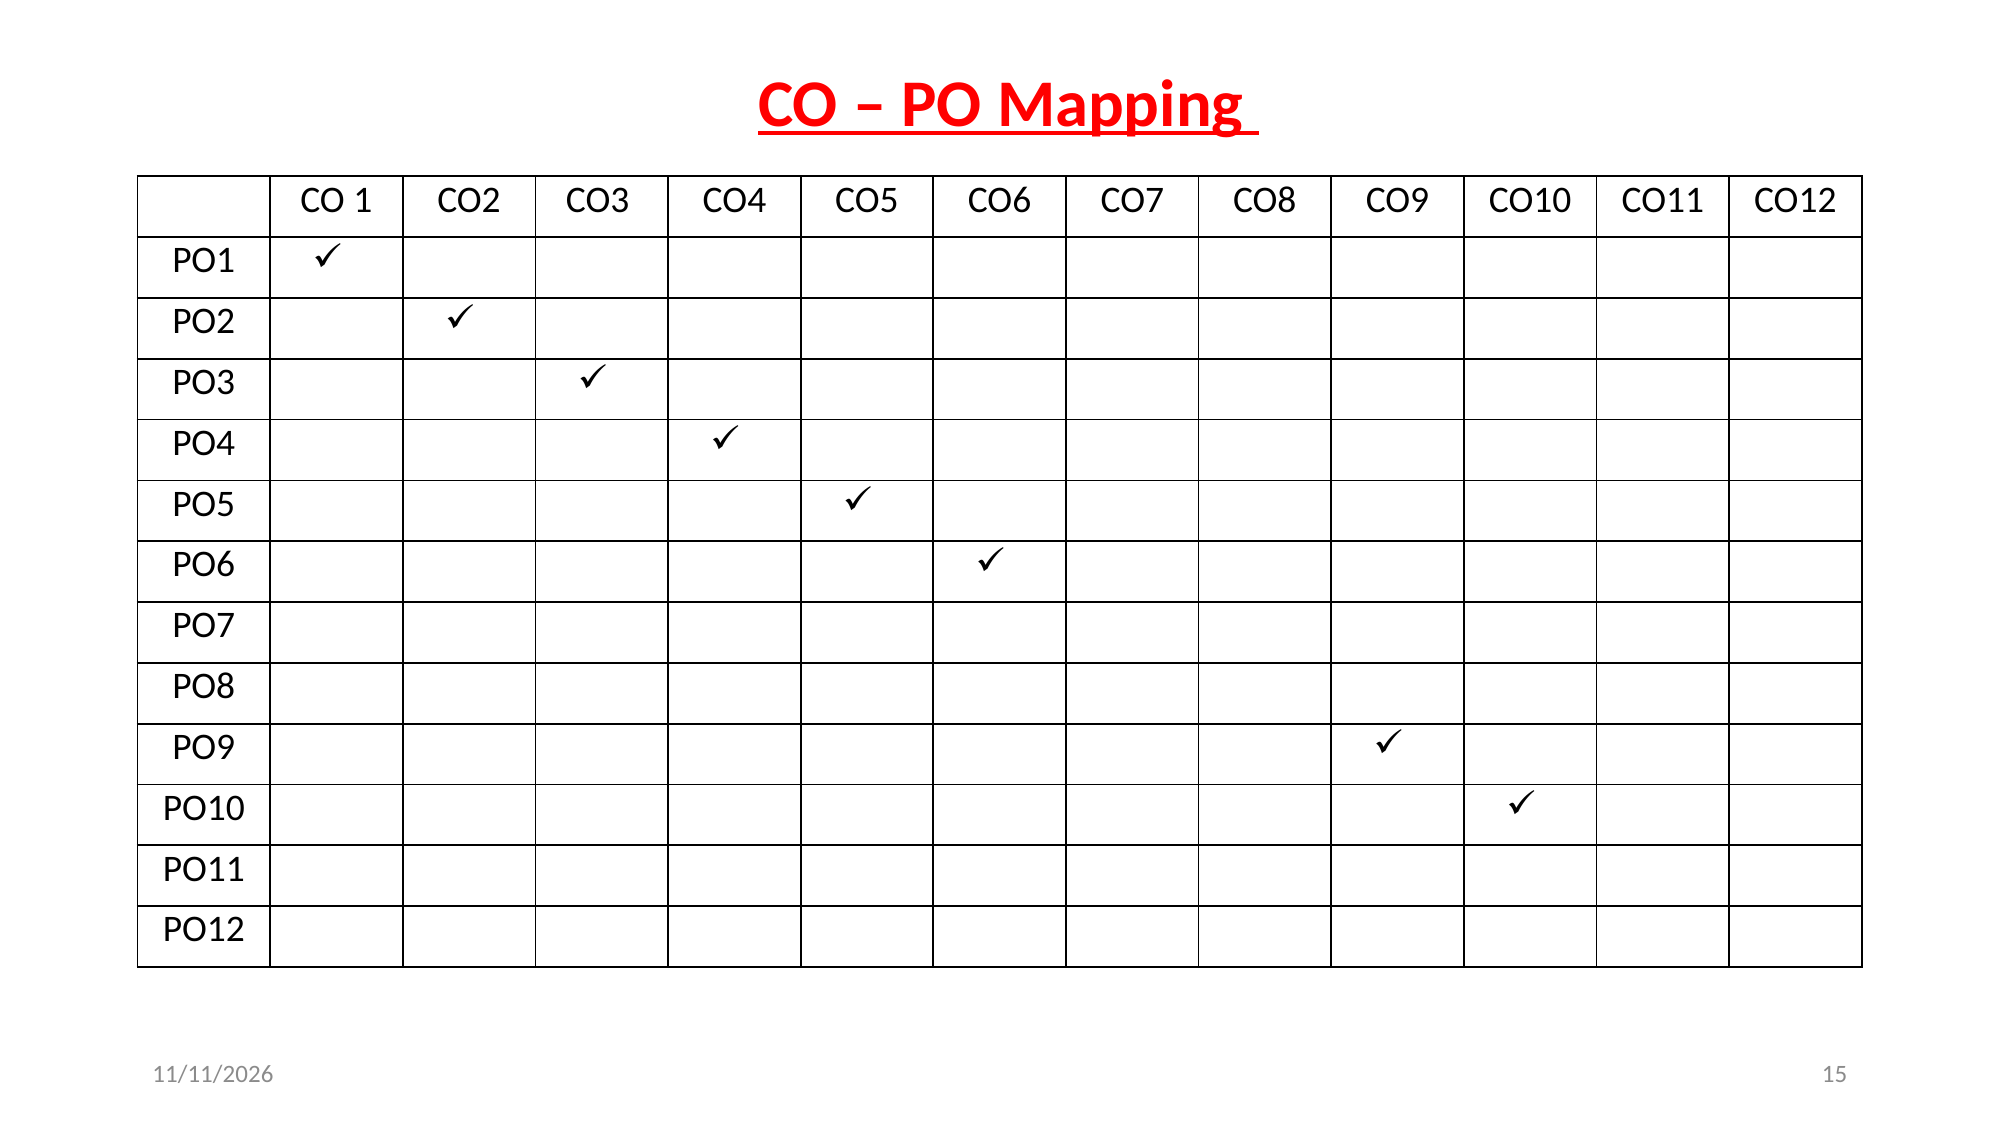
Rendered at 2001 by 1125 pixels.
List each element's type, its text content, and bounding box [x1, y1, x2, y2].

table_cell [802, 542, 932, 601]
table_header CO6 [934, 177, 1065, 236]
table_cell [271, 664, 402, 723]
table_cell [1465, 907, 1596, 966]
table_cell [404, 664, 535, 723]
table_cell [1332, 542, 1463, 601]
table_cell [536, 603, 667, 662]
table_cell PO5 [138, 481, 269, 540]
table_cell [1730, 785, 1861, 844]
table_cell [1465, 603, 1596, 662]
table_cell [1067, 481, 1198, 540]
table_cell [1067, 299, 1198, 358]
table_cell [669, 907, 800, 966]
table_cell PO8 [138, 664, 269, 723]
table_cell [1597, 603, 1728, 662]
table_cell [1465, 785, 1596, 844]
table_cell [1332, 846, 1463, 905]
table_cell [404, 542, 535, 601]
table_cell [1199, 299, 1330, 358]
table_cell [271, 420, 402, 480]
table_cell [271, 360, 402, 419]
table_cell [271, 603, 402, 662]
table_header CO8 [1199, 177, 1330, 236]
table_cell [1067, 664, 1198, 723]
table_cell [802, 481, 932, 540]
table_header [138, 177, 269, 236]
table_cell [1730, 420, 1861, 480]
table_cell PO4 [138, 420, 269, 480]
table_cell [271, 725, 402, 784]
table_cell [1199, 725, 1330, 784]
table_cell [1730, 603, 1861, 662]
table_cell [536, 907, 667, 966]
table_cell [1332, 725, 1463, 784]
table_cell [1199, 603, 1330, 662]
table_header CO7 [1067, 177, 1198, 236]
table_cell [1199, 785, 1330, 844]
table_cell [1332, 481, 1463, 540]
table_cell [934, 664, 1065, 723]
table_cell [669, 664, 800, 723]
table_cell [536, 238, 667, 297]
table_cell [802, 725, 932, 784]
table_cell [1597, 360, 1728, 419]
table_cell [536, 846, 667, 905]
table_cell [1597, 299, 1728, 358]
table_cell [536, 360, 667, 419]
table_cell [1199, 360, 1330, 419]
table_header CO4 [669, 177, 800, 236]
table_cell [1597, 725, 1728, 784]
table_cell [404, 907, 535, 966]
table_cell [669, 420, 800, 480]
table_cell [1199, 481, 1330, 540]
table_cell [669, 542, 800, 601]
table_cell [1597, 238, 1728, 297]
table_cell [1067, 420, 1198, 480]
table_cell [934, 420, 1065, 480]
table_cell [271, 846, 402, 905]
table_cell [669, 299, 800, 358]
table_cell PO6 [138, 542, 269, 601]
table_cell [1067, 542, 1198, 601]
table_cell [1597, 907, 1728, 966]
table_cell [934, 785, 1065, 844]
table_cell [1332, 299, 1463, 358]
table_cell [802, 238, 932, 297]
table_cell [1067, 238, 1198, 297]
table_cell [271, 785, 402, 844]
text_box CO – PO Mapping [137, 52, 1880, 148]
table_cell [1067, 725, 1198, 784]
table_cell [934, 238, 1065, 297]
table_cell [271, 481, 402, 540]
table_cell [1597, 785, 1728, 844]
table_header CO2 [404, 177, 535, 236]
table_cell [271, 907, 402, 966]
table_cell [669, 360, 800, 419]
table_cell [536, 664, 667, 723]
table_header CO12 [1730, 177, 1861, 236]
table_cell [1465, 420, 1596, 480]
table_cell [669, 785, 800, 844]
table_cell [536, 420, 667, 480]
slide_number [137, 1042, 588, 1103]
table_cell [934, 542, 1065, 601]
table_cell [1597, 420, 1728, 480]
table_cell [1465, 725, 1596, 784]
table_cell [536, 785, 667, 844]
table_cell [536, 725, 667, 784]
table_cell [271, 542, 402, 601]
table_cell PO1 [138, 238, 269, 297]
table_cell [1730, 481, 1861, 540]
table_cell [536, 542, 667, 601]
table_cell [1332, 785, 1463, 844]
table_cell [802, 360, 932, 419]
table_cell [1730, 542, 1861, 601]
table_cell [404, 238, 535, 297]
table_cell [1067, 907, 1198, 966]
table_cell [1730, 299, 1861, 358]
table_cell [404, 785, 535, 844]
table_cell [1067, 603, 1198, 662]
table_cell [669, 725, 800, 784]
table_cell [934, 907, 1065, 966]
table_cell PO7 [138, 603, 269, 662]
table_cell [934, 360, 1065, 419]
table_header CO 1 [271, 177, 402, 236]
table_cell [1199, 907, 1330, 966]
table_header CO9 [1332, 177, 1463, 236]
table_cell [1199, 542, 1330, 601]
table_cell [1199, 846, 1330, 905]
table_cell [1597, 846, 1728, 905]
table_cell [934, 725, 1065, 784]
table_cell [1067, 846, 1198, 905]
table_cell [404, 603, 535, 662]
table_cell [1730, 907, 1861, 966]
table_cell PO11 [138, 846, 269, 905]
table_cell [1465, 846, 1596, 905]
table_cell [1465, 238, 1596, 297]
slide_number 15 [1412, 1042, 1863, 1103]
table_cell [1730, 846, 1861, 905]
table_header CO10 [1465, 177, 1596, 236]
table_cell [1332, 360, 1463, 419]
table_cell [1332, 238, 1463, 297]
table_cell [1597, 664, 1728, 723]
table_cell [802, 299, 932, 358]
table_cell [1465, 481, 1596, 540]
table_cell PO3 [138, 360, 269, 419]
table_cell [404, 481, 535, 540]
table_cell [934, 481, 1065, 540]
table_cell [1199, 238, 1330, 297]
table_cell [536, 481, 667, 540]
table_cell [1332, 603, 1463, 662]
table_cell [404, 846, 535, 905]
table_cell [802, 907, 932, 966]
table_header CO5 [802, 177, 932, 236]
table_cell [1730, 664, 1861, 723]
table_cell [1730, 725, 1861, 784]
table_cell [1332, 907, 1463, 966]
table_cell [1332, 664, 1463, 723]
table_cell PO9 [138, 725, 269, 784]
table_cell [934, 846, 1065, 905]
table_cell [536, 299, 667, 358]
table_cell [1067, 785, 1198, 844]
table_cell [1730, 238, 1861, 297]
table_cell [802, 420, 932, 480]
table_cell [271, 238, 402, 297]
table_cell [1730, 360, 1861, 419]
table_cell [404, 360, 535, 419]
table_cell [1332, 420, 1463, 480]
table_cell [1597, 481, 1728, 540]
table_cell PO12 [138, 907, 269, 966]
table_cell [1465, 360, 1596, 419]
table_header CO3 [536, 177, 667, 236]
table_cell [669, 238, 800, 297]
table_cell [1199, 664, 1330, 723]
table_cell PO2 [138, 299, 269, 358]
table_cell [1465, 299, 1596, 358]
table_cell [1199, 420, 1330, 480]
table_cell [404, 420, 535, 480]
table_cell [1465, 542, 1596, 601]
table_cell [802, 846, 932, 905]
table_cell [1465, 664, 1596, 723]
table_cell [669, 846, 800, 905]
table_cell PO10 [138, 785, 269, 844]
table_cell [1597, 542, 1728, 601]
table_cell [802, 664, 932, 723]
table_cell [1067, 360, 1198, 419]
table_cell [802, 603, 932, 662]
table_cell [669, 603, 800, 662]
table_cell [669, 481, 800, 540]
table_cell [271, 299, 402, 358]
table_cell [802, 785, 932, 844]
table_cell [404, 299, 535, 358]
table_cell [934, 299, 1065, 358]
table_cell [404, 725, 535, 784]
table_header CO11 [1597, 177, 1728, 236]
table_cell [934, 603, 1065, 662]
